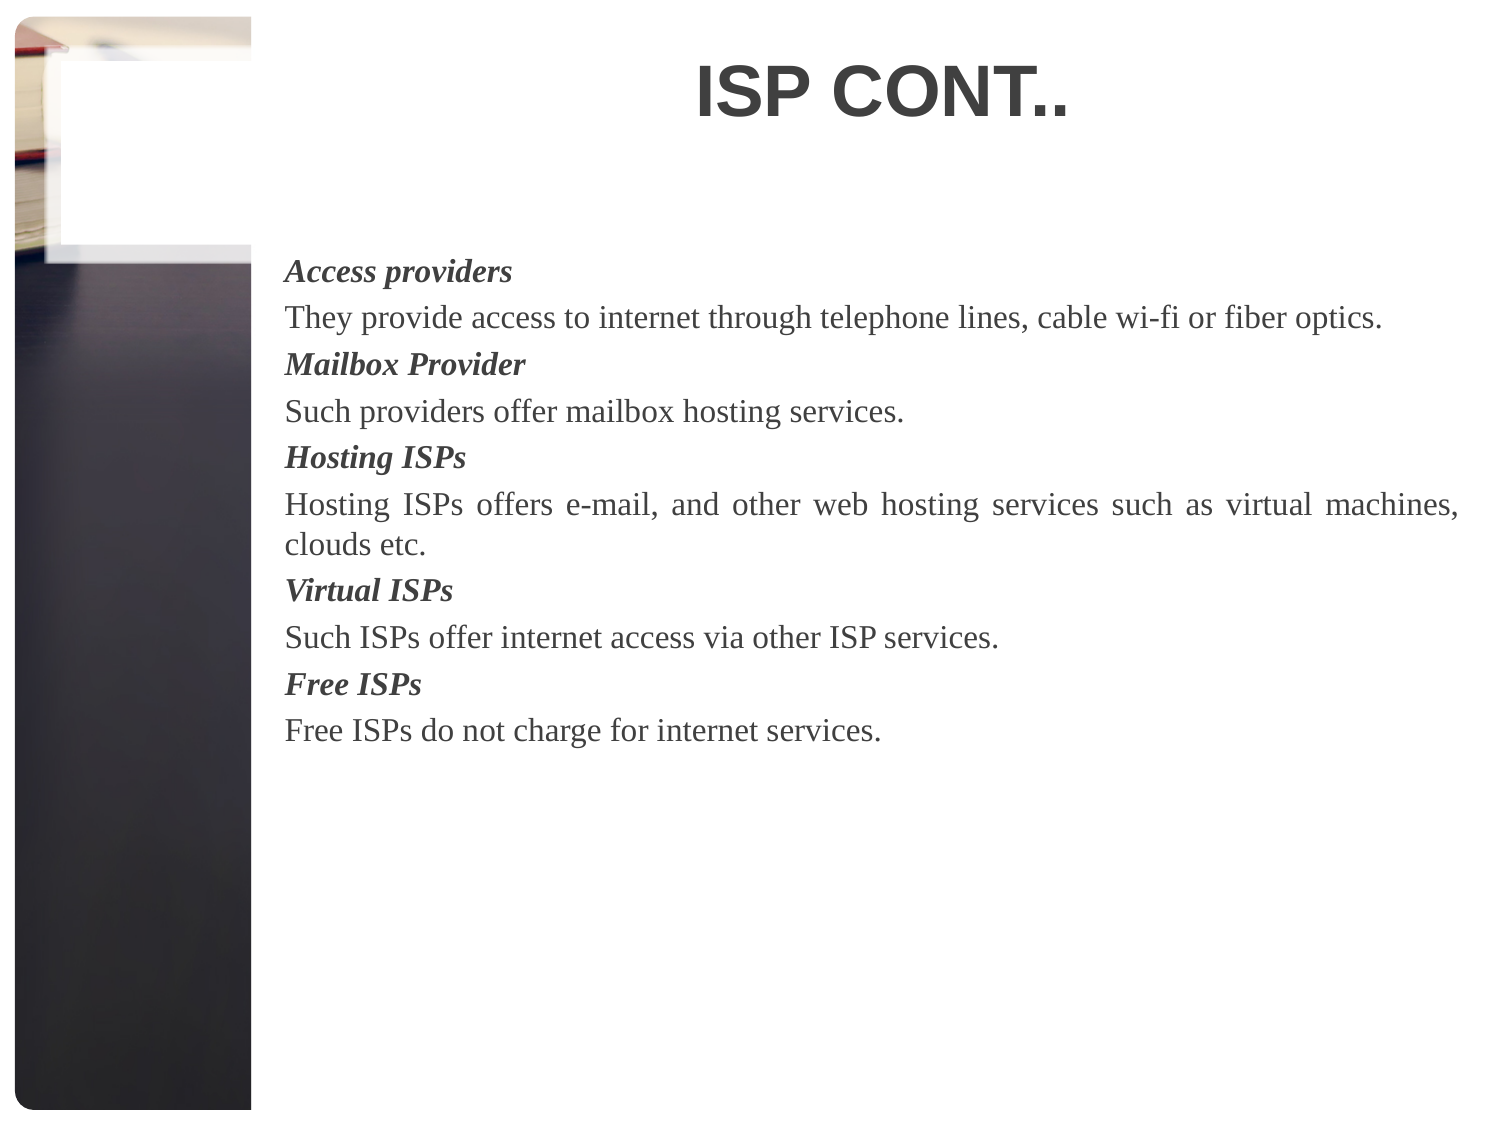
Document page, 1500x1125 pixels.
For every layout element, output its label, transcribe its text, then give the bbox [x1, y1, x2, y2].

list Access providers They provide access to internet through telephone lines, cable wi-fi or fiber optics. Mailbox Provider Such providers offer mailbox hosting services. Hosting ISPs Hosting ISPs offers e-mail, and other web hosting services such as virtual machines, clouds etc. Virtual ISPs Such ISPs offer internet access via other ISP services. Free ISPs Free ISPs do not charge for internet services. [269, 187, 1477, 868]
title ISP Cont.. [265, 0, 1500, 176]
picture [14, 16, 1485, 1110]
